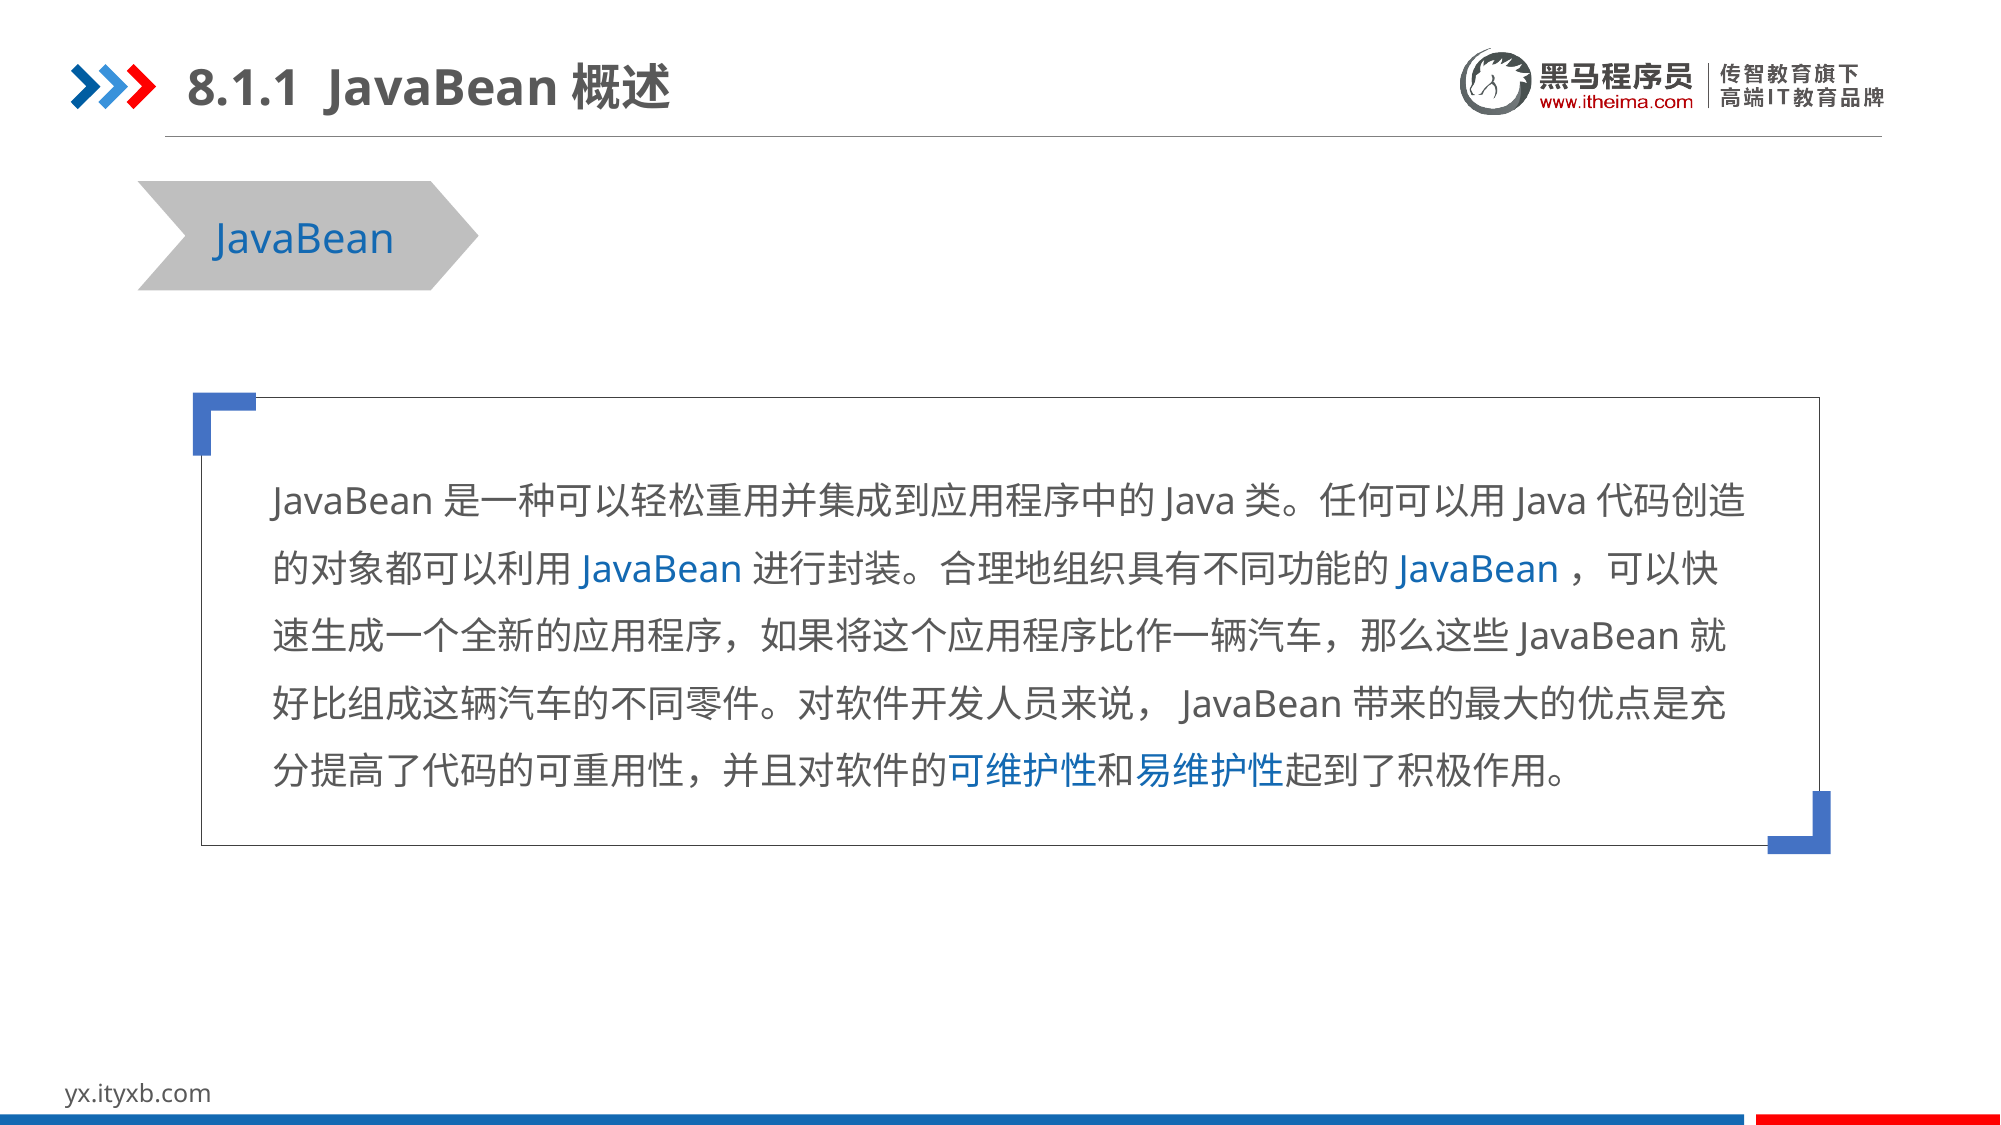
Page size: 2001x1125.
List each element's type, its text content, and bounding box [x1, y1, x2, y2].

text_box [200, 396, 1821, 846]
text_box [192, 392, 257, 457]
text_box 8.1.1 JavaBean概述 [187, 43, 713, 127]
text_box [1766, 790, 1832, 855]
text_box [137, 181, 479, 291]
text_box JavaBean [200, 204, 411, 269]
picture [1460, 48, 1887, 115]
